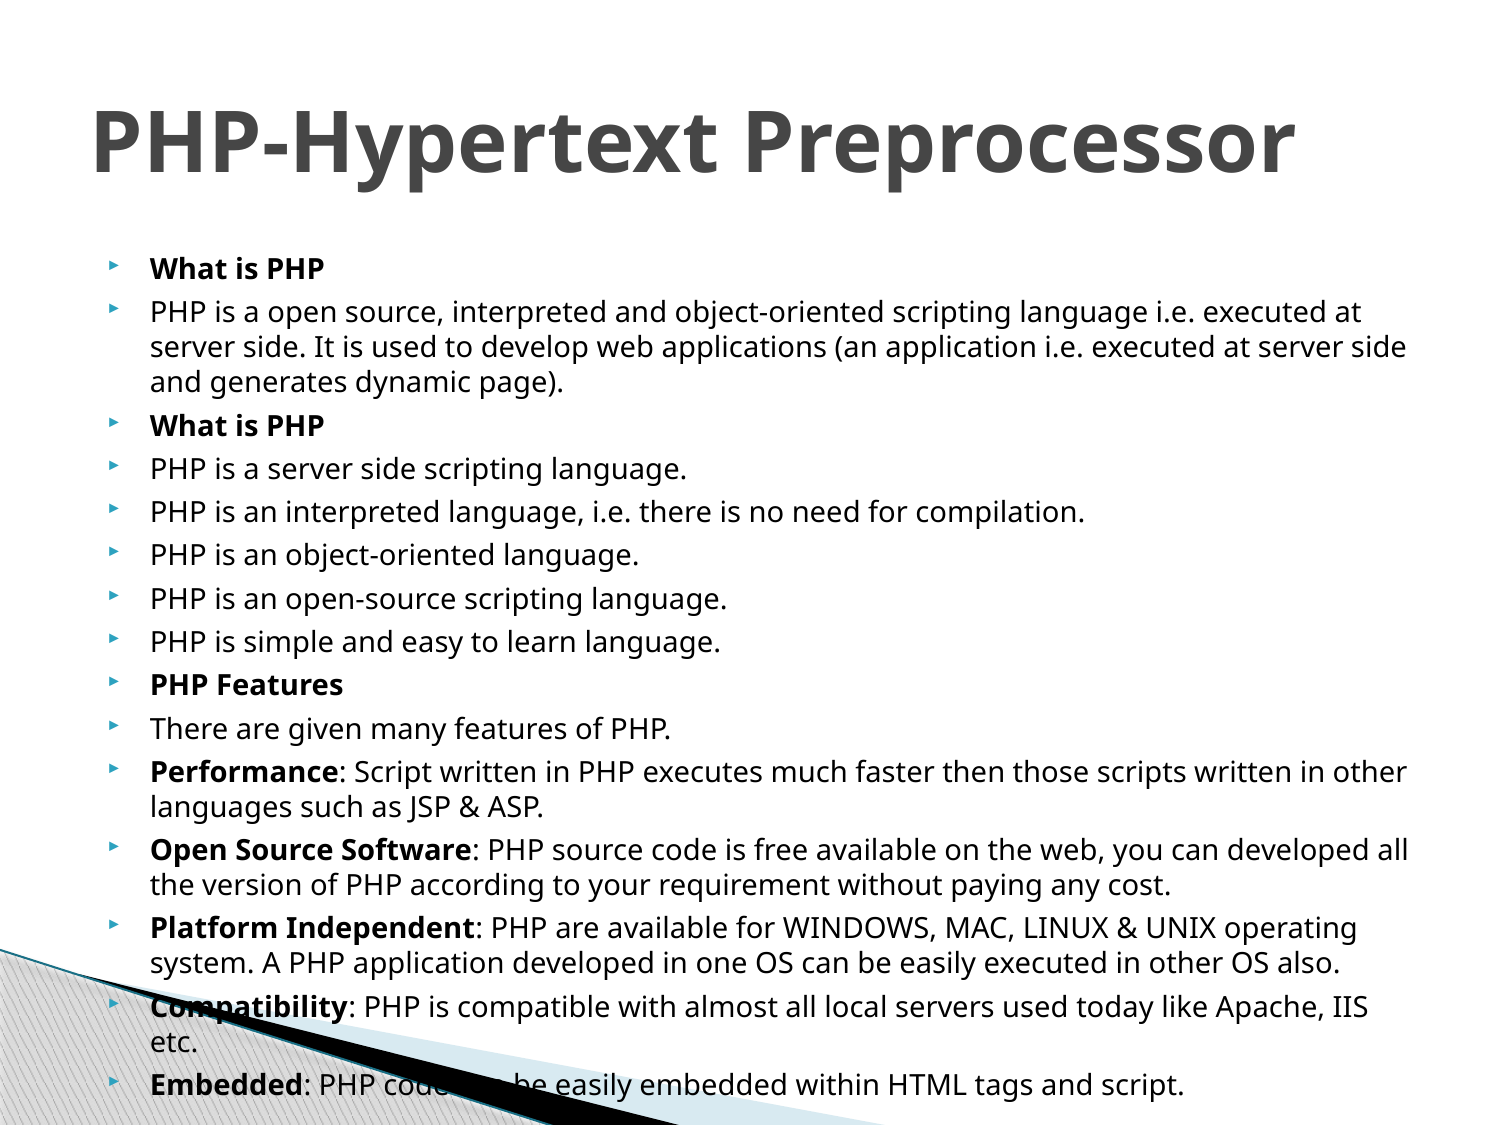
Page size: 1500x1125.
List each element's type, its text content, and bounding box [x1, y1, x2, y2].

list What is PHP PHP is a open source, interpreted and object-oriented scripting language i.e. executed at server side. It is used to develop web applications (an application i.e. executed at server side and generates dynamic page). What is PHP PHP is a server side scripting language. PHP is an interpreted language, i.e. there is no need for compilation. PHP is an object-oriented language. PHP is an open-source scripting language. PHP is simple and easy to learn language. PHP Features There are given many features of PHP. Performance: Script written in PHP executes much faster then those scripts written in other languages such as JSP & ASP. Open Source Software: PHP source code is free available on the web, you can developed all the version of PHP according to your requirement without paying any cost. Platform Independent: PHP are available for WINDOWS, MAC, LINUX & UNIX operating system. A PHP application developed in one OS can be easily executed in other OS also. Compatibility: PHP is compatible with almost all local servers used today like Apache, IIS etc. Embedded: PHP code can be easily embedded within HTML tags and script. [75, 243, 1425, 1050]
title PHP-Hypertext Preprocessor [75, 45, 1425, 233]
